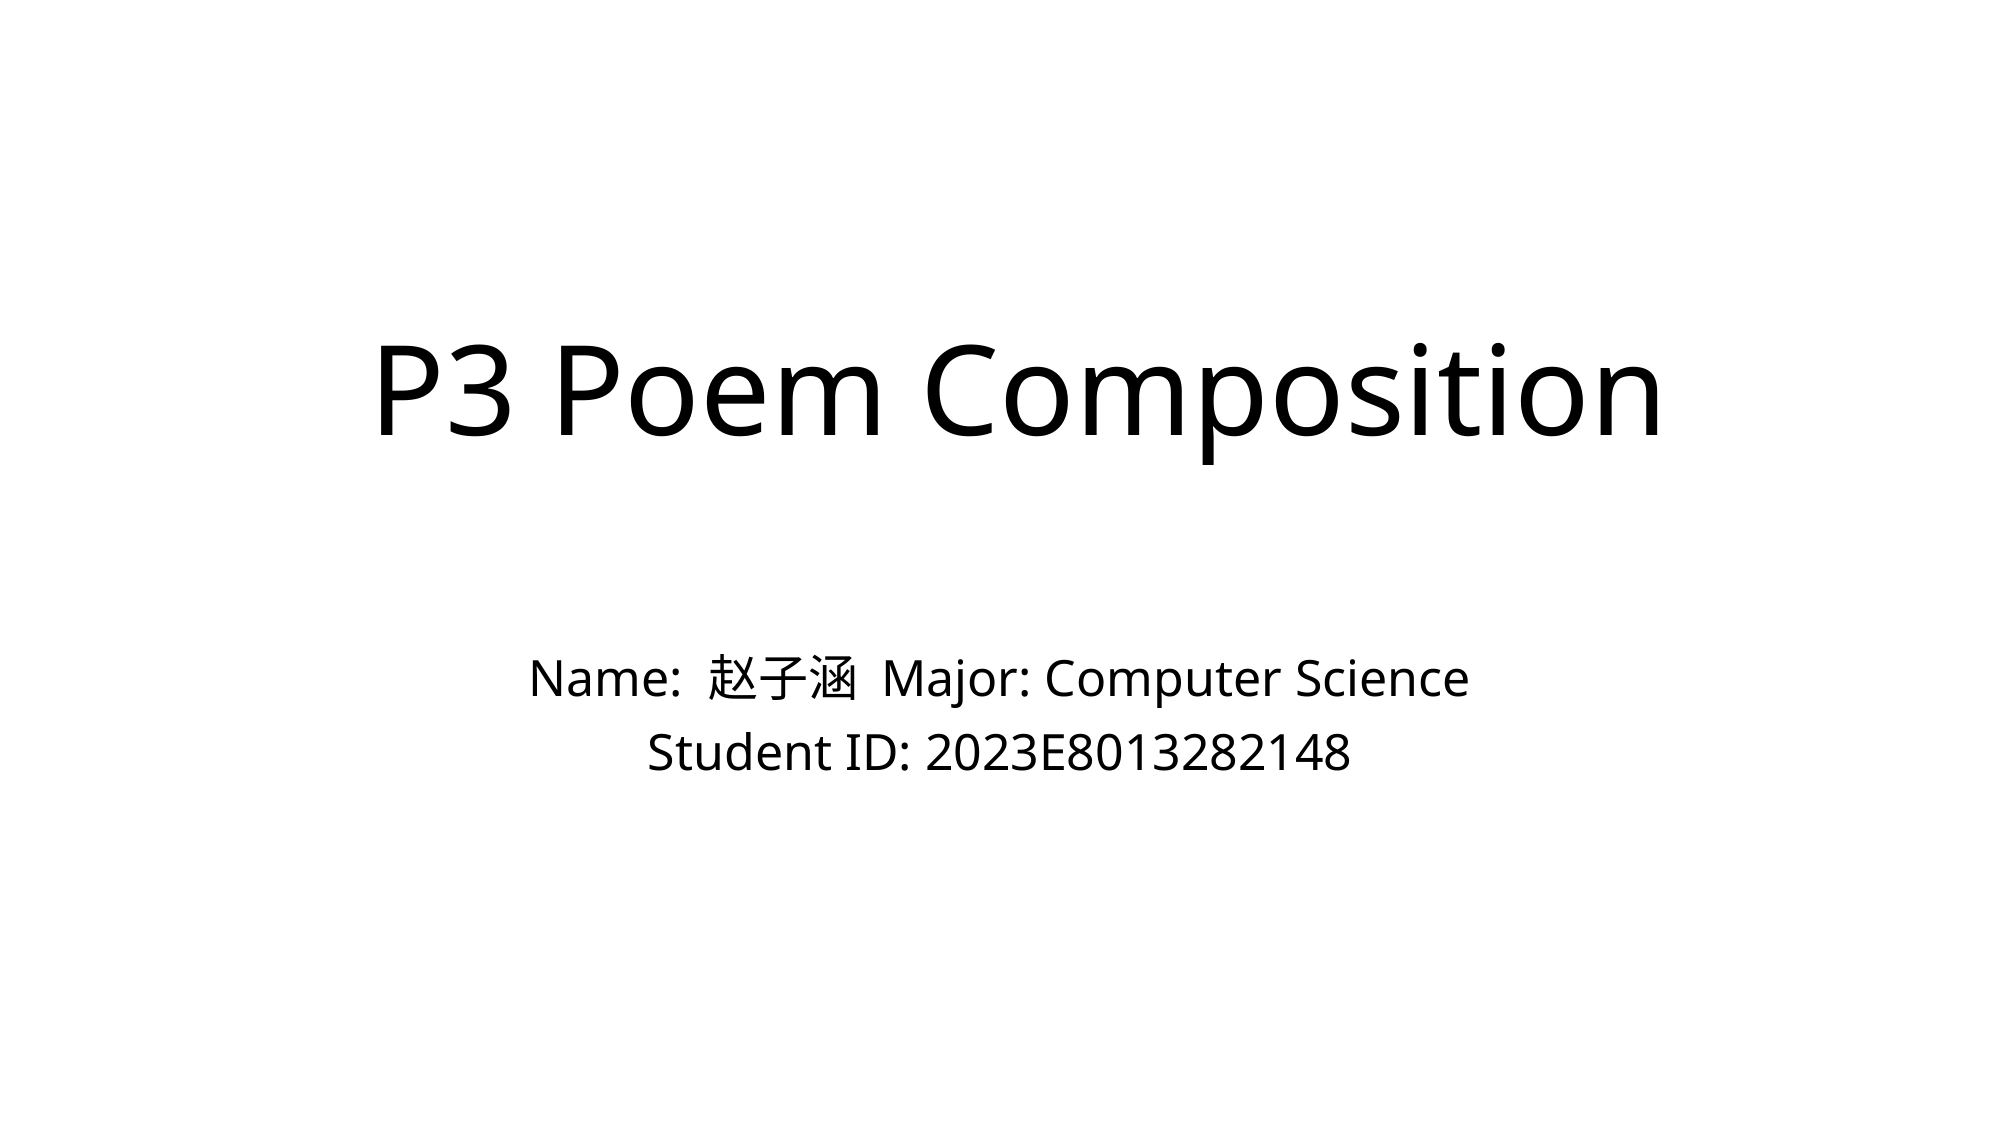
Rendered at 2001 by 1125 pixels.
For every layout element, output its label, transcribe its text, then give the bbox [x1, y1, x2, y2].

subtitle Name: 赵子涵 Major: Computer Science Student ID: 2023E8013282148 [249, 645, 1750, 917]
title P3 Poem Composition [268, 298, 1769, 471]
